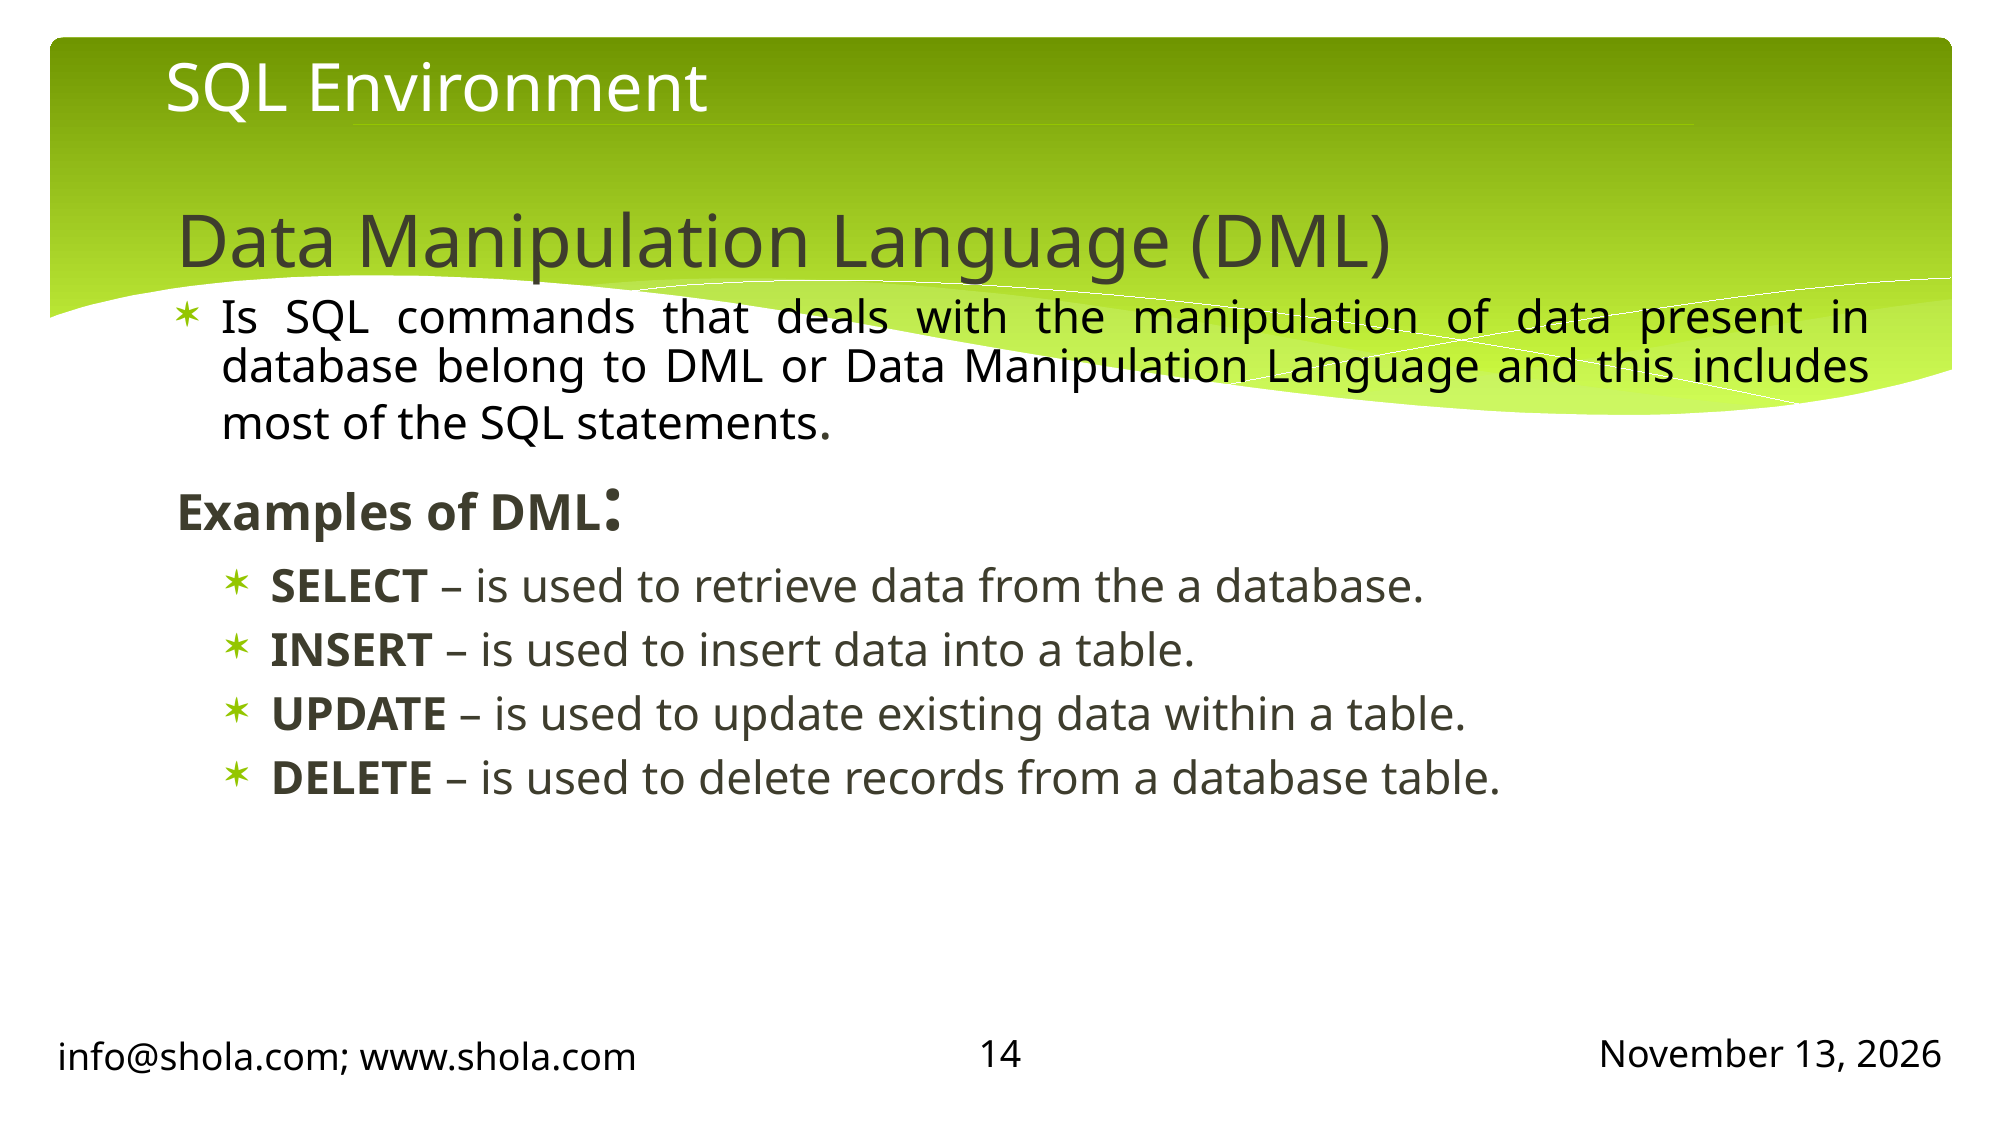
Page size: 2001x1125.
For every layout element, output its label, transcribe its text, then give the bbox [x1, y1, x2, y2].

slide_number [1129, 1025, 1958, 1086]
list Data Manipulation Language (DML) Is SQL commands that deals with the manipulation of data present in database belong to DML or Data Manipulation Language and this includes most of the SQL statements. Examples of DML: SELECT – is used to retrieve data from the a database. INSERT – is used to insert data into a table. UPDATE – is used to update existing data within a table. DELETE – is used to delete records from a database table. [161, 196, 1887, 947]
title SQL Environment [150, 46, 1531, 133]
footer info@shola.com; www.shola.com [42, 1025, 871, 1086]
slide_number 14 [872, 1025, 1128, 1086]
